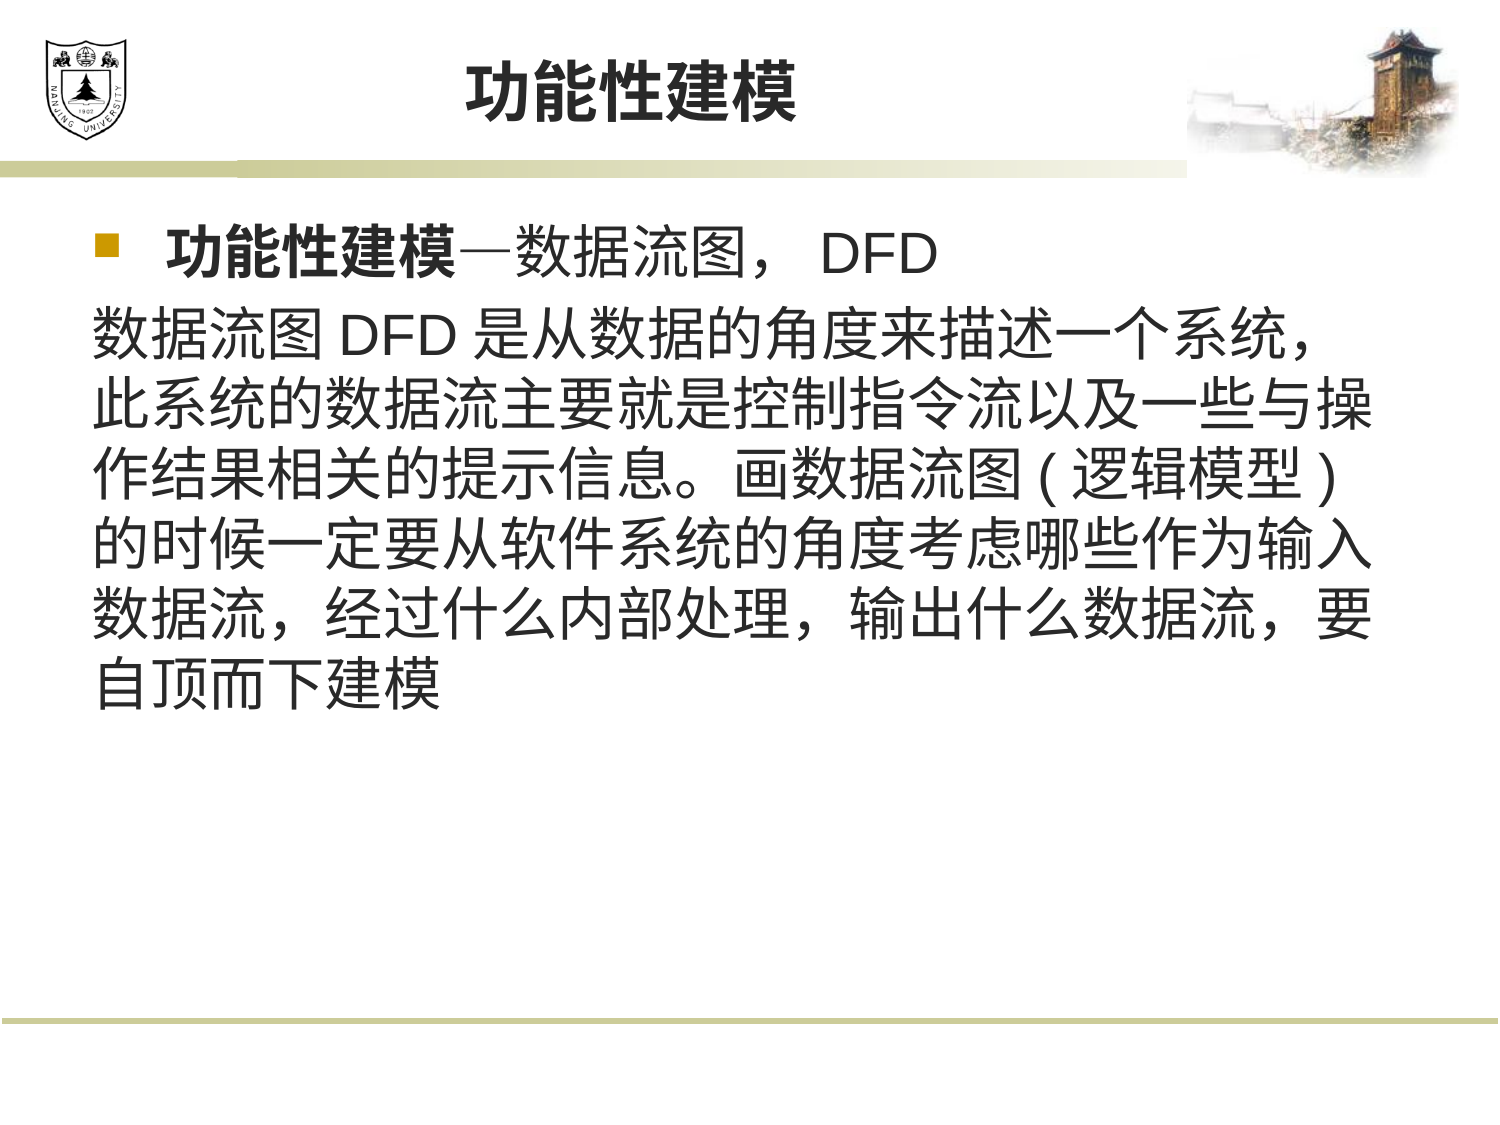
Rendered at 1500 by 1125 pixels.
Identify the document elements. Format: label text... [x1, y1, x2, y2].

title 功能性建模 [171, 42, 1093, 138]
picture [41, 36, 131, 143]
list 功能性建模—数据流图，DFD 数据流图DFD是从数据的角度来描述一个系统，此系统的数据流主要就是控制指令流以及一些与操作结果相关的提示信息。画数据流图(逻辑模型)的时候一定要从软件系统的角度考虑哪些作为输入数据流，经过什么内部处理，输出什么数据流，要自顶而下建模 [76, 208, 1413, 964]
picture [2, 1018, 1498, 1024]
picture [1187, 27, 1459, 178]
